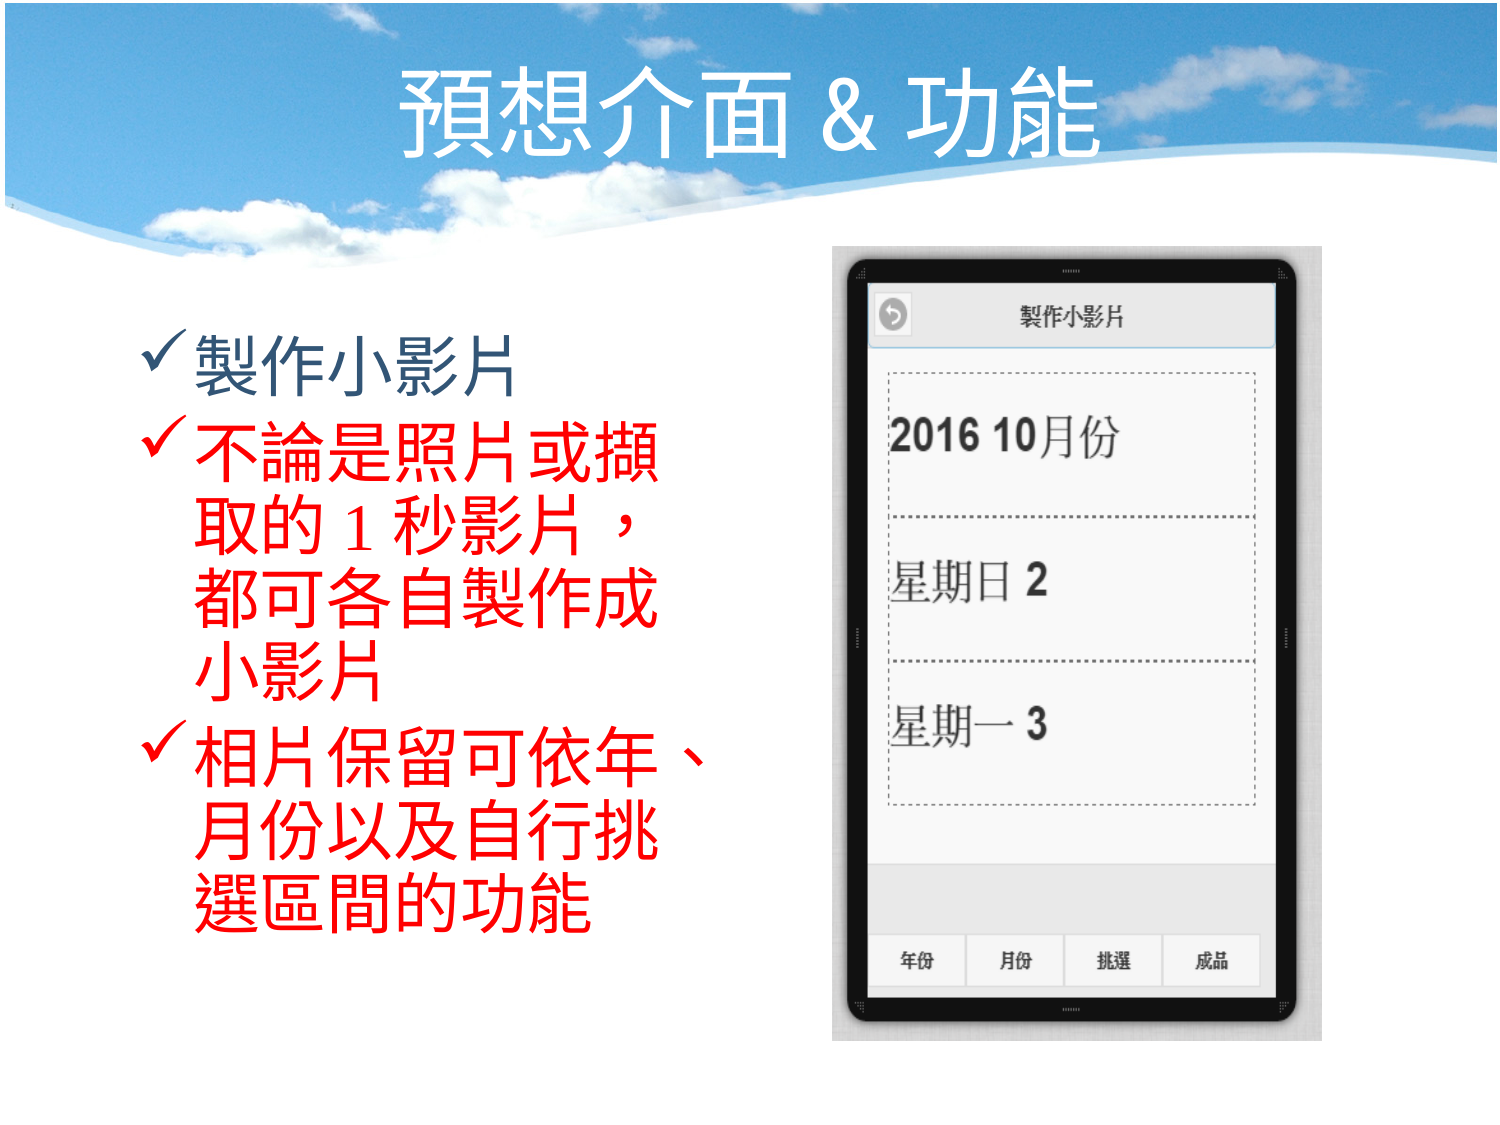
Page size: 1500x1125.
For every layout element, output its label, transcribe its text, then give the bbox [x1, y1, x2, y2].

picture [0, 0, 1500, 1125]
list 製作小影片 不論是照片或擷取的1秒影片，都可各自製作成小影片 相片保留可依年、月份以及自行挑選區間的功能 [121, 323, 739, 1067]
title 預想介面&功能 [74, 44, 1426, 177]
